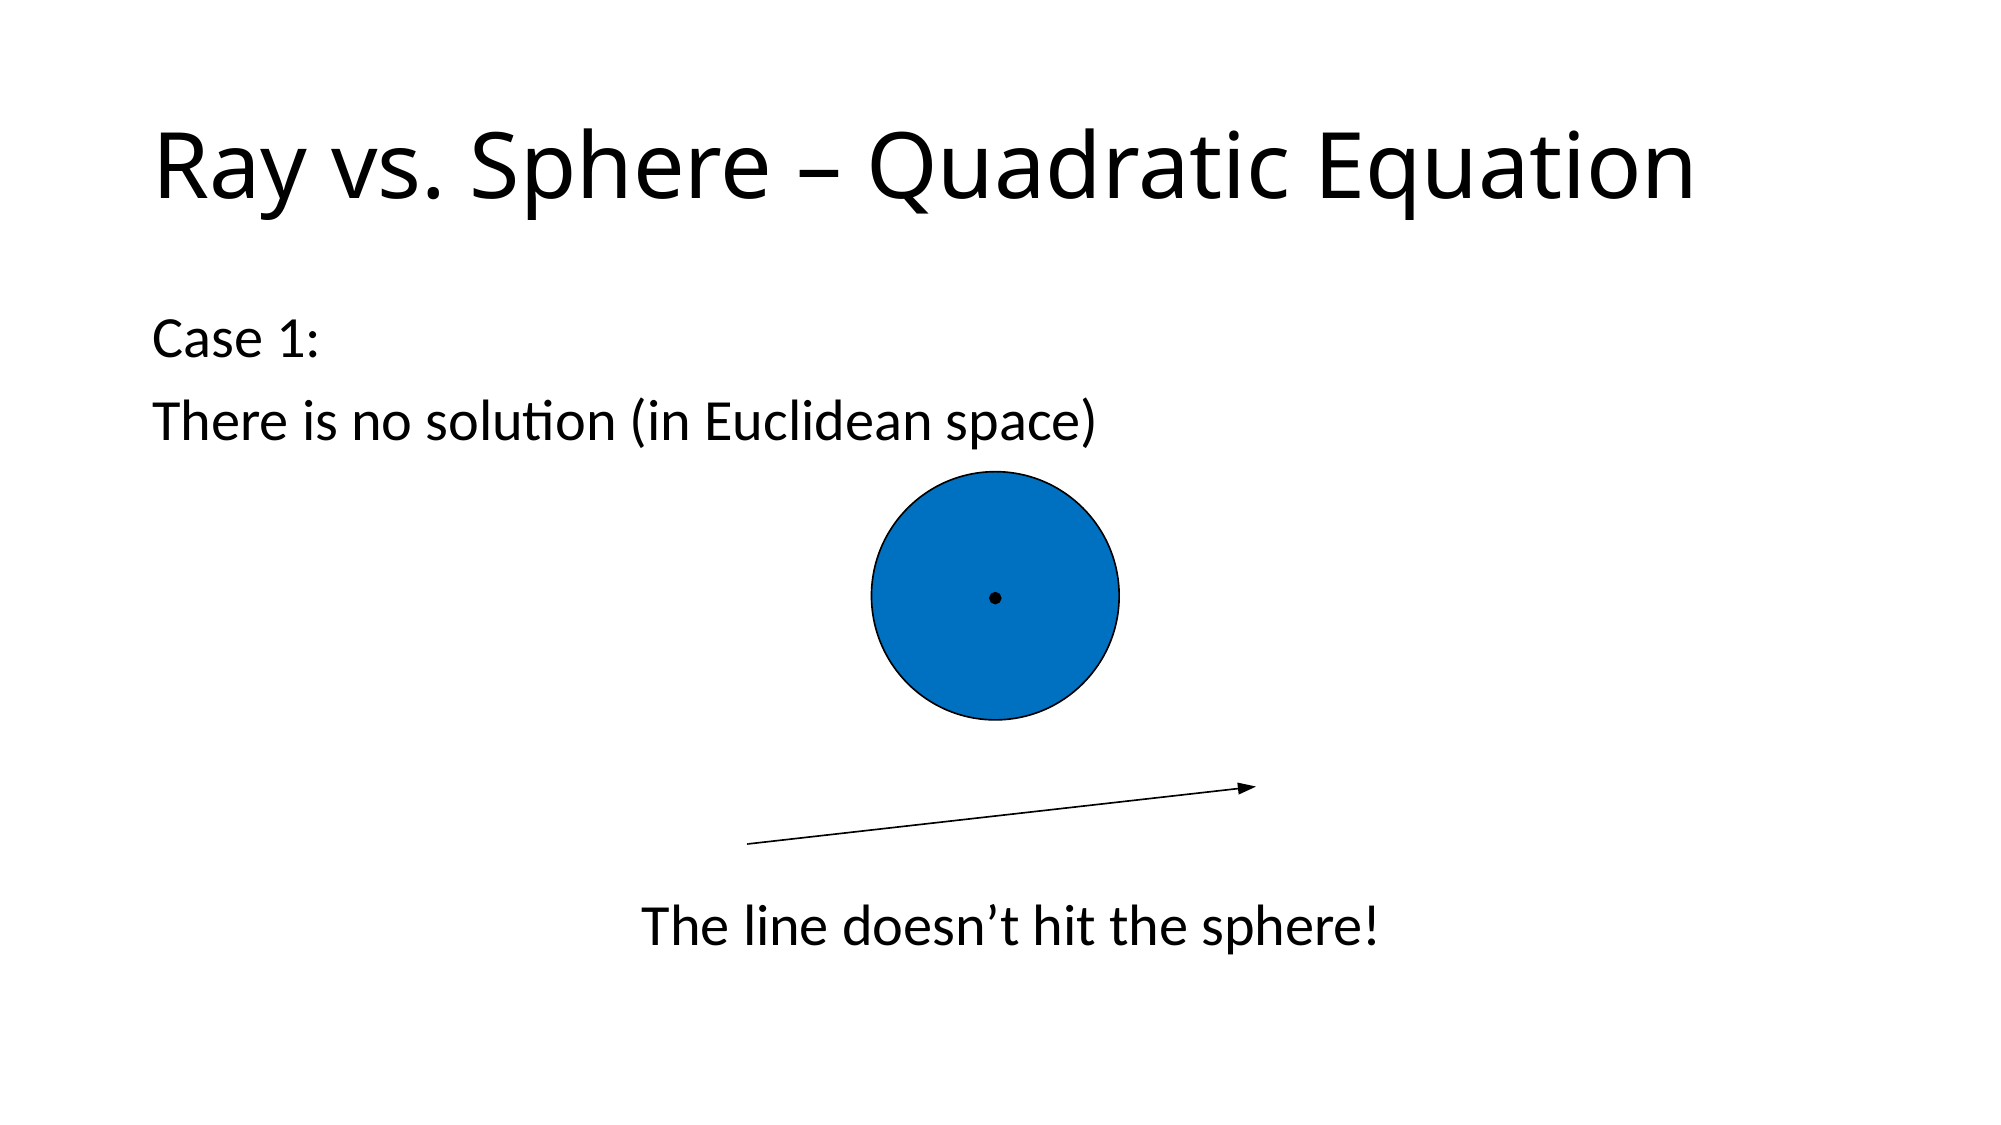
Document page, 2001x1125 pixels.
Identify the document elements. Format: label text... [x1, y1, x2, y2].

text_box The line doesn’t hit the sphere! [626, 887, 1415, 981]
picture [744, 468, 1256, 845]
title Ray vs. Sphere – Quadratic Equation [137, 59, 1863, 278]
